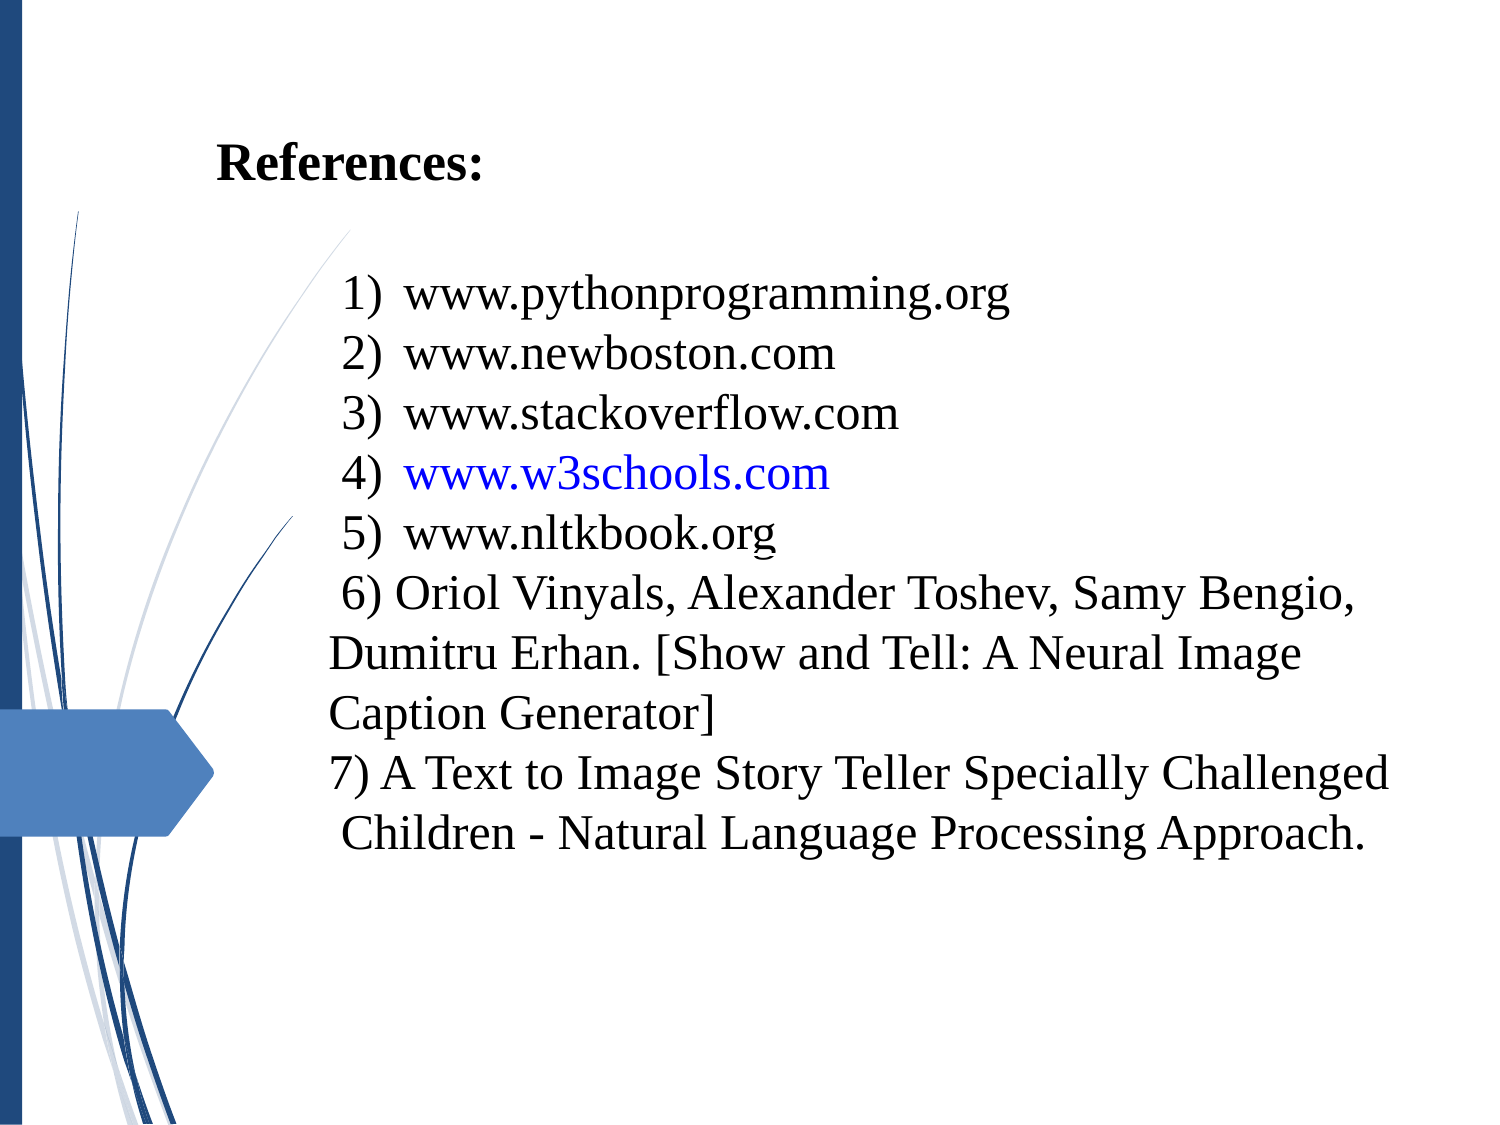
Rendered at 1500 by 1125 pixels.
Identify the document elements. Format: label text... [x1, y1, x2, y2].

text_box References: [201, 53, 1298, 264]
text_box www.pythonprogramming.org www.newboston.com www.stackoverflow.com www.w3schools.com www.nltkbook.org 6) Oriol Vinyals, Alexander Toshev, Samy Bengio, Dumitru Erhan. [Show and Tell: A Neural Image Caption Generator] 7) A Text to Image Story Teller Specially Challenged Children - Natural Language Processing Approach. [313, 252, 1411, 872]
